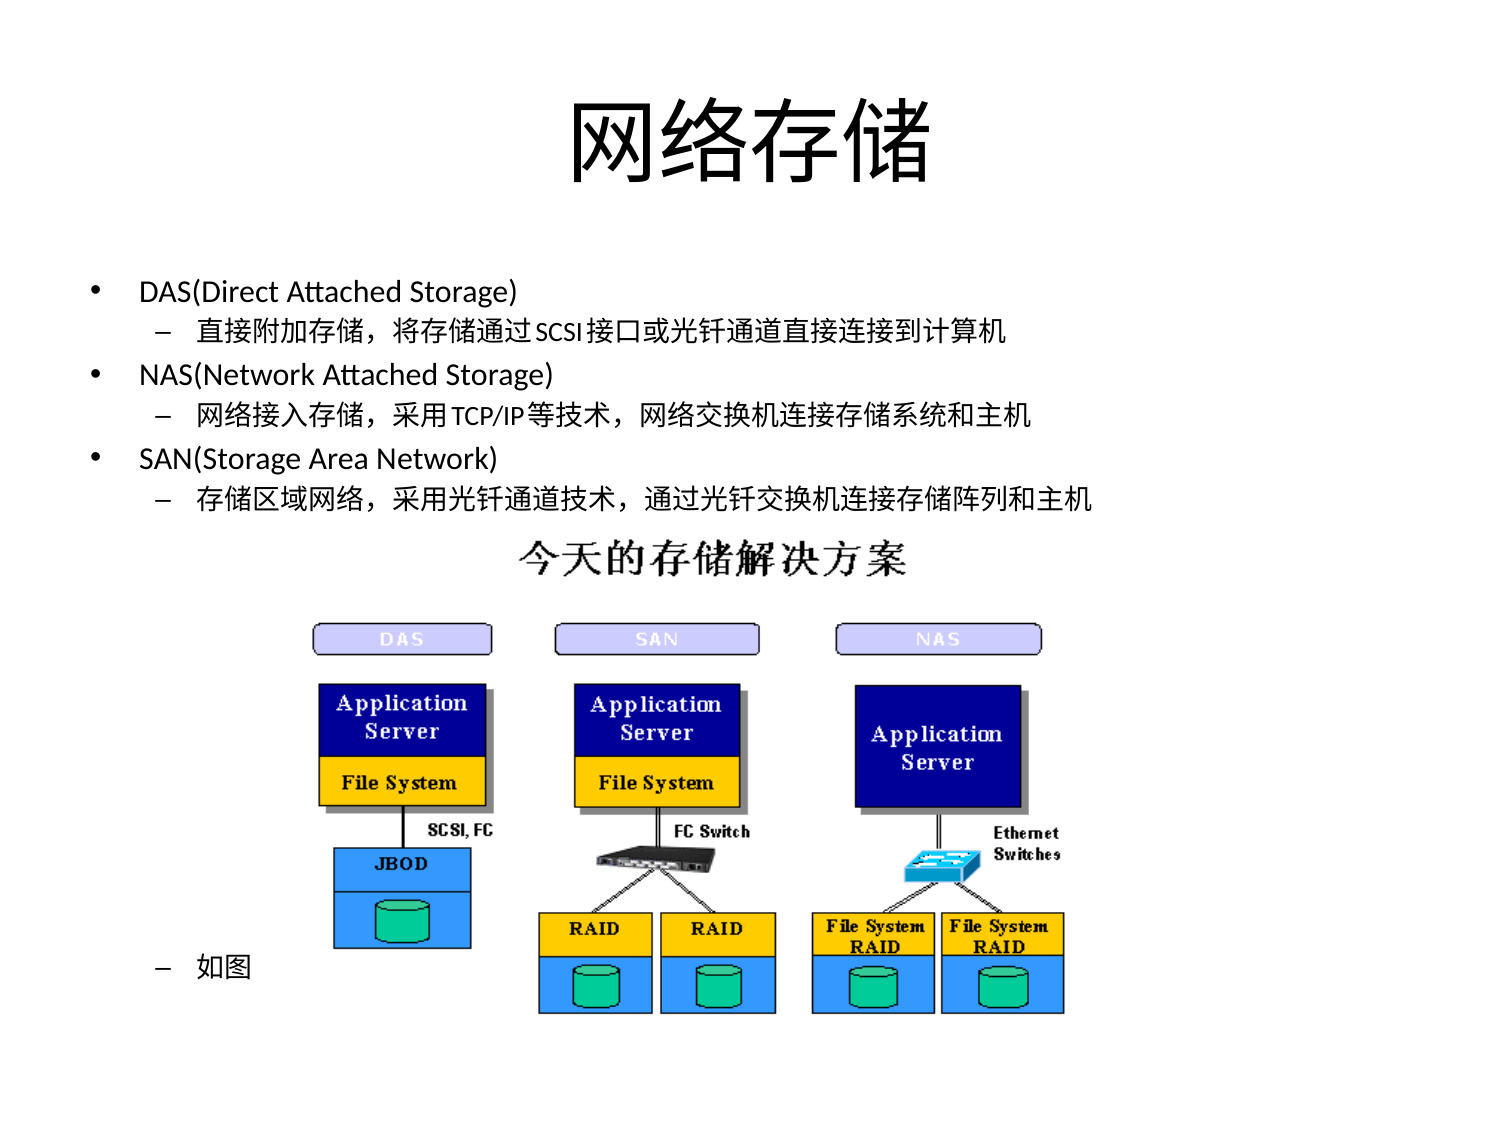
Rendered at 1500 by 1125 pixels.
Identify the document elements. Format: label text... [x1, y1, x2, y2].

picture [289, 526, 1081, 1024]
list DAS(Direct Attached Storage) 直接附加存储，将存储通过SCSI接口或光钎通道直接连接到计算机 NAS(Network Attached Storage) 网络接入存储，采用TCP/IP等技术，网络交换机连接存储系统和主机 SAN(Storage Area Network) 存储区域网络，采用光钎通道技术，通过光钎交换机连接存储阵列和主机 如图 [74, 262, 1426, 1006]
title 网络存储 [74, 44, 1426, 233]
